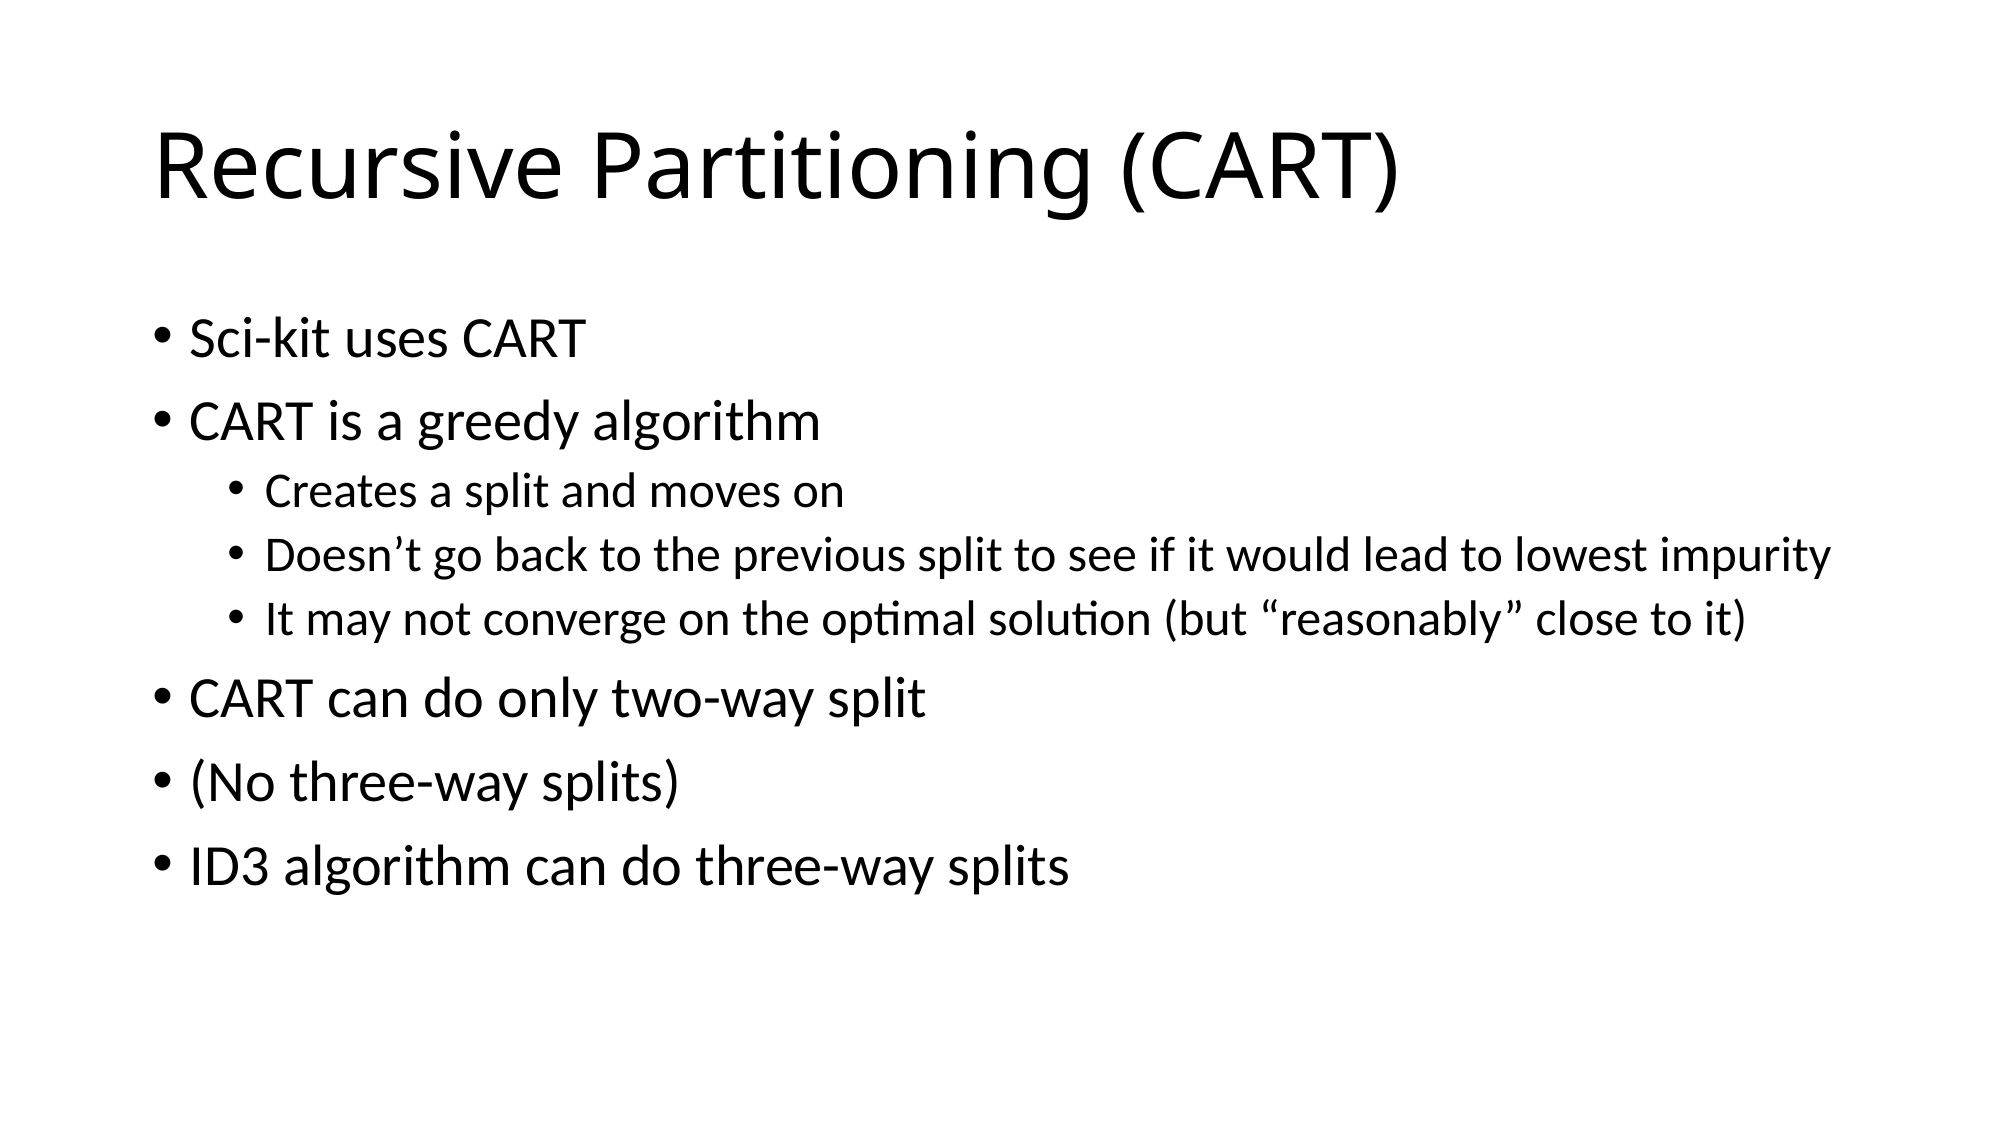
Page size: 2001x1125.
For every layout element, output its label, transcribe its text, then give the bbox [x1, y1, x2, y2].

list Sci-kit uses CART CART is a greedy algorithm Creates a split and moves on Doesn’t go back to the previous split to see if it would lead to lowest impurity It may not converge on the optimal solution (but “reasonably” close to it) CART can do only two-way split (No three-way splits) ID3 algorithm can do three-way splits [137, 299, 1863, 1014]
title Recursive Partitioning (CART) [137, 59, 1863, 278]
